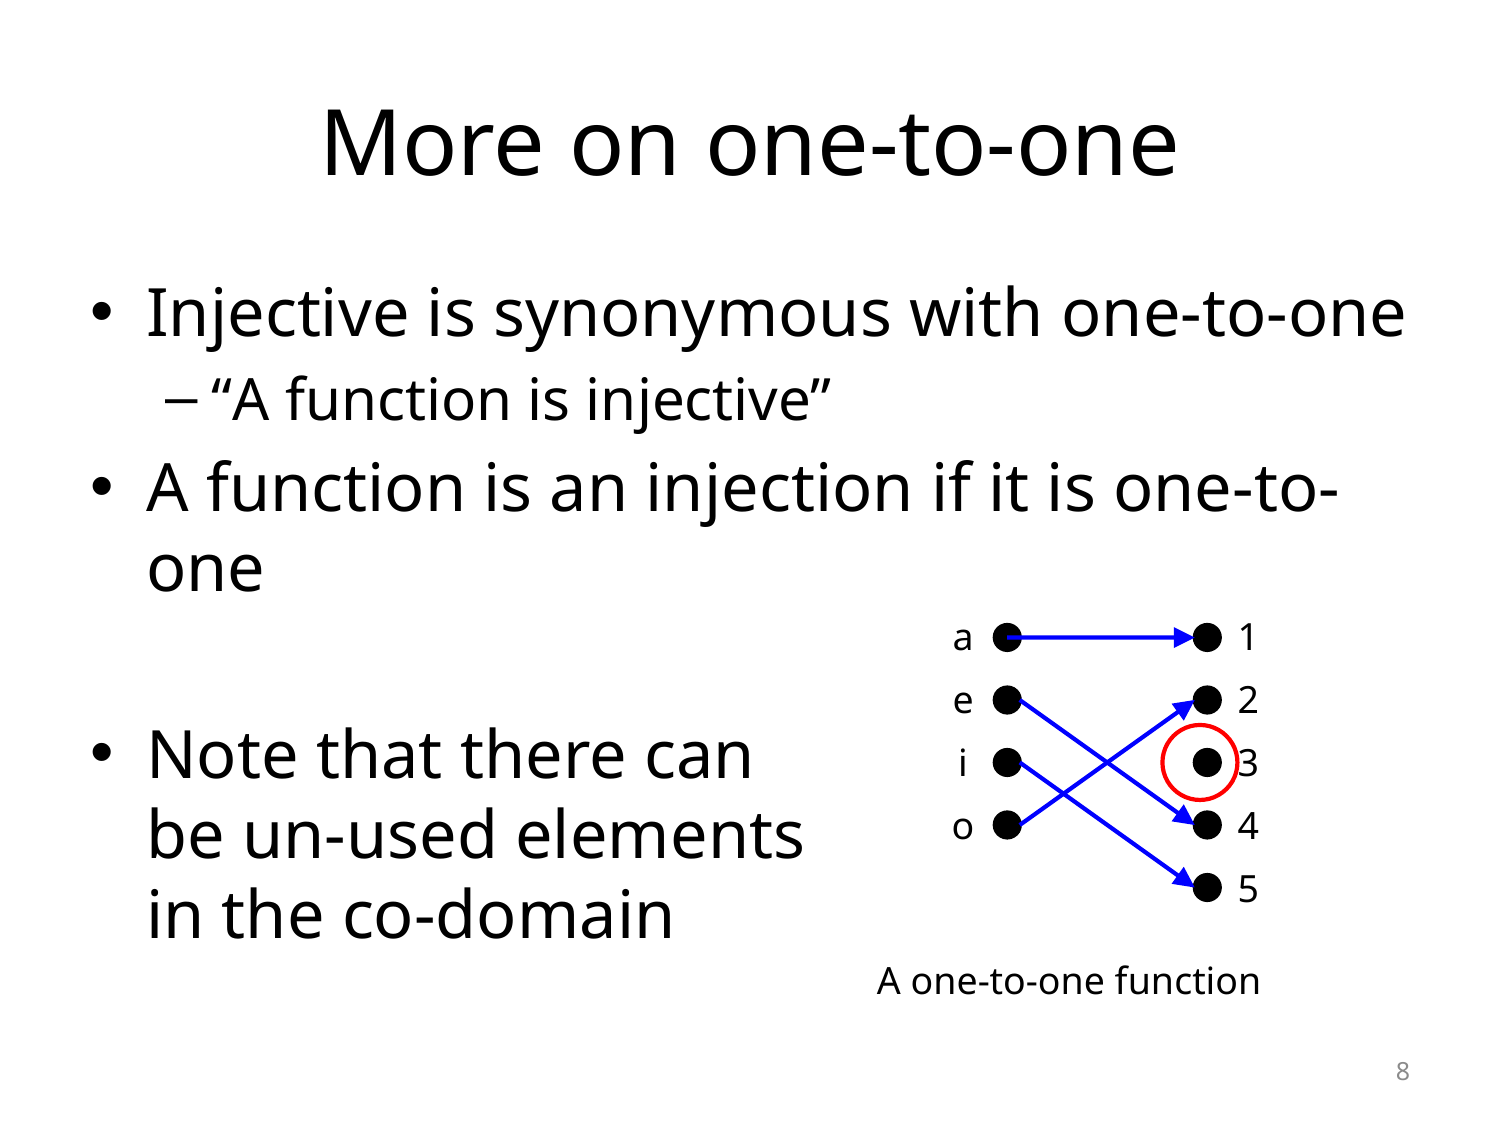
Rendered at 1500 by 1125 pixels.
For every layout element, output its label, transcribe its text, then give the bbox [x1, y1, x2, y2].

slide_number 8 [1074, 1042, 1425, 1103]
title More on one-to-one [75, 45, 1425, 233]
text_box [874, 587, 1275, 1011]
list Injective is synonymous with one-to-one “A function is injective” A function is an injection if it is one-to-one Note that there can be un-used elements in the co-domain [75, 262, 1425, 1005]
